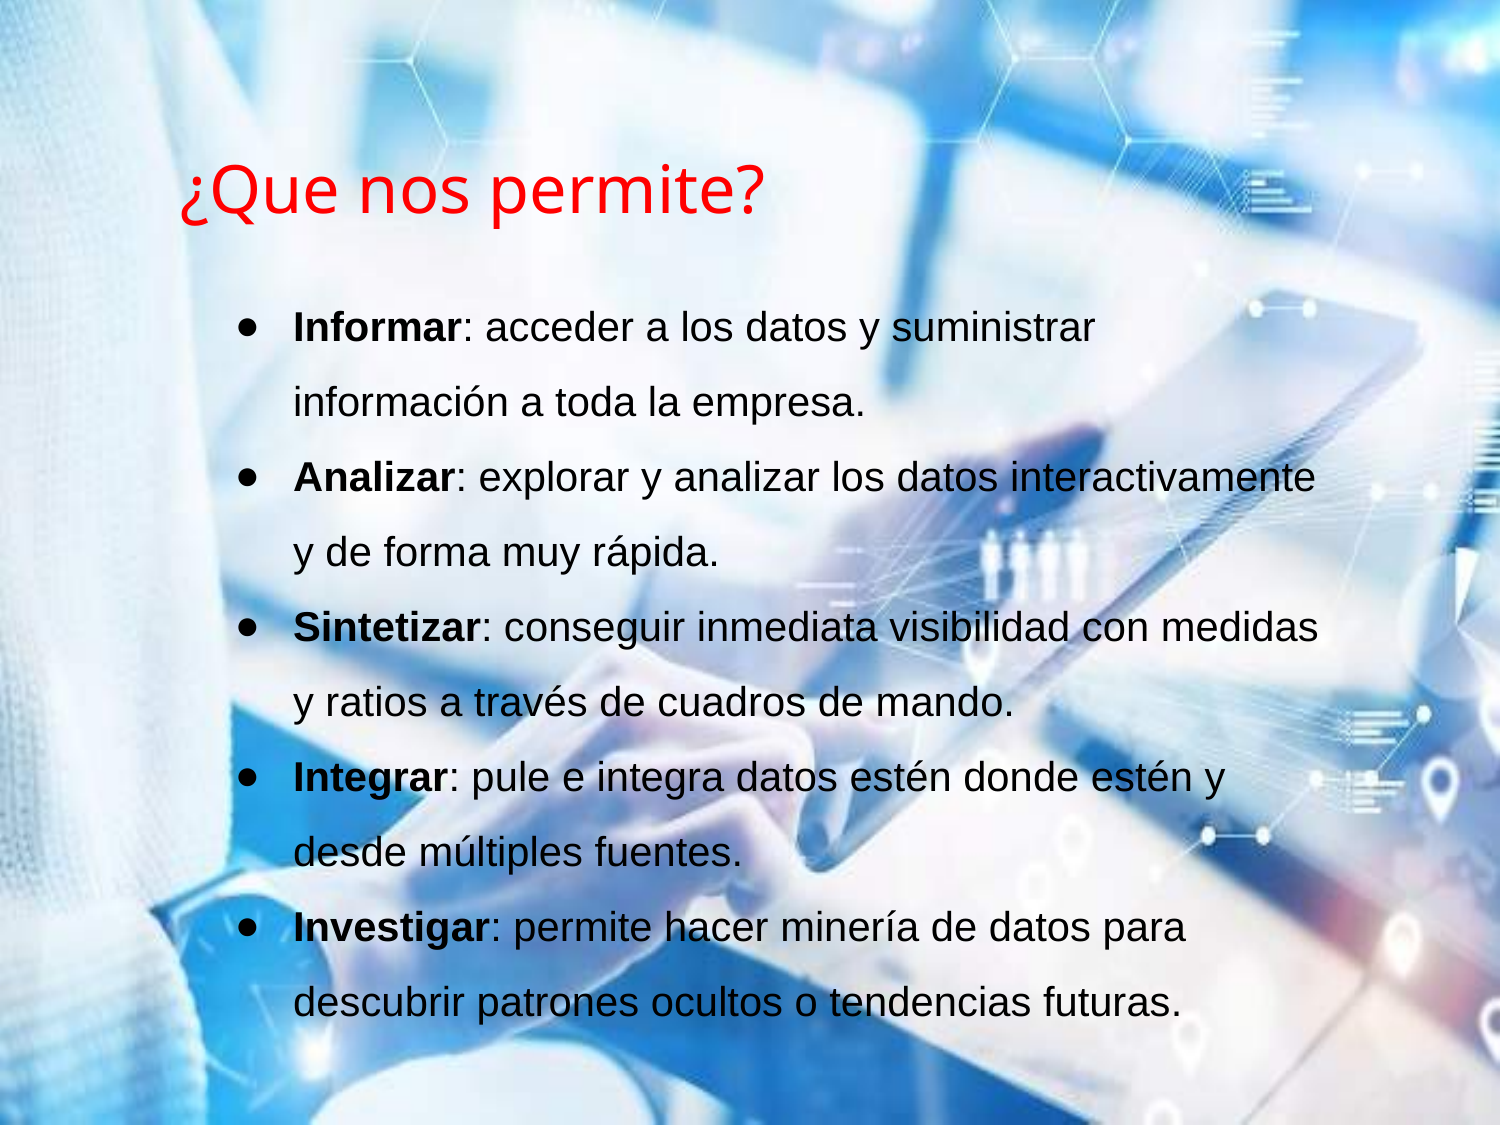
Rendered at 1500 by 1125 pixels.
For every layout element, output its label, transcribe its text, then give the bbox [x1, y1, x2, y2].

title ¿Que nos permite? [165, 110, 1335, 263]
list Informar: acceder a los datos y suministrar información a toda la empresa. Analizar: explorar y analizar los datos interactivamente y de forma muy rápida. Sintetizar: conseguir inmediata visibilidad con medidas y ratios a través de cuadros de mando. Integrar: pule e integra datos estén donde estén y desde múltiples fuentes. Investigar: permite hacer minería de datos para descubrir patrones ocultos o tendencias futuras. [165, 278, 1335, 1065]
picture [0, 0, 1500, 1125]
